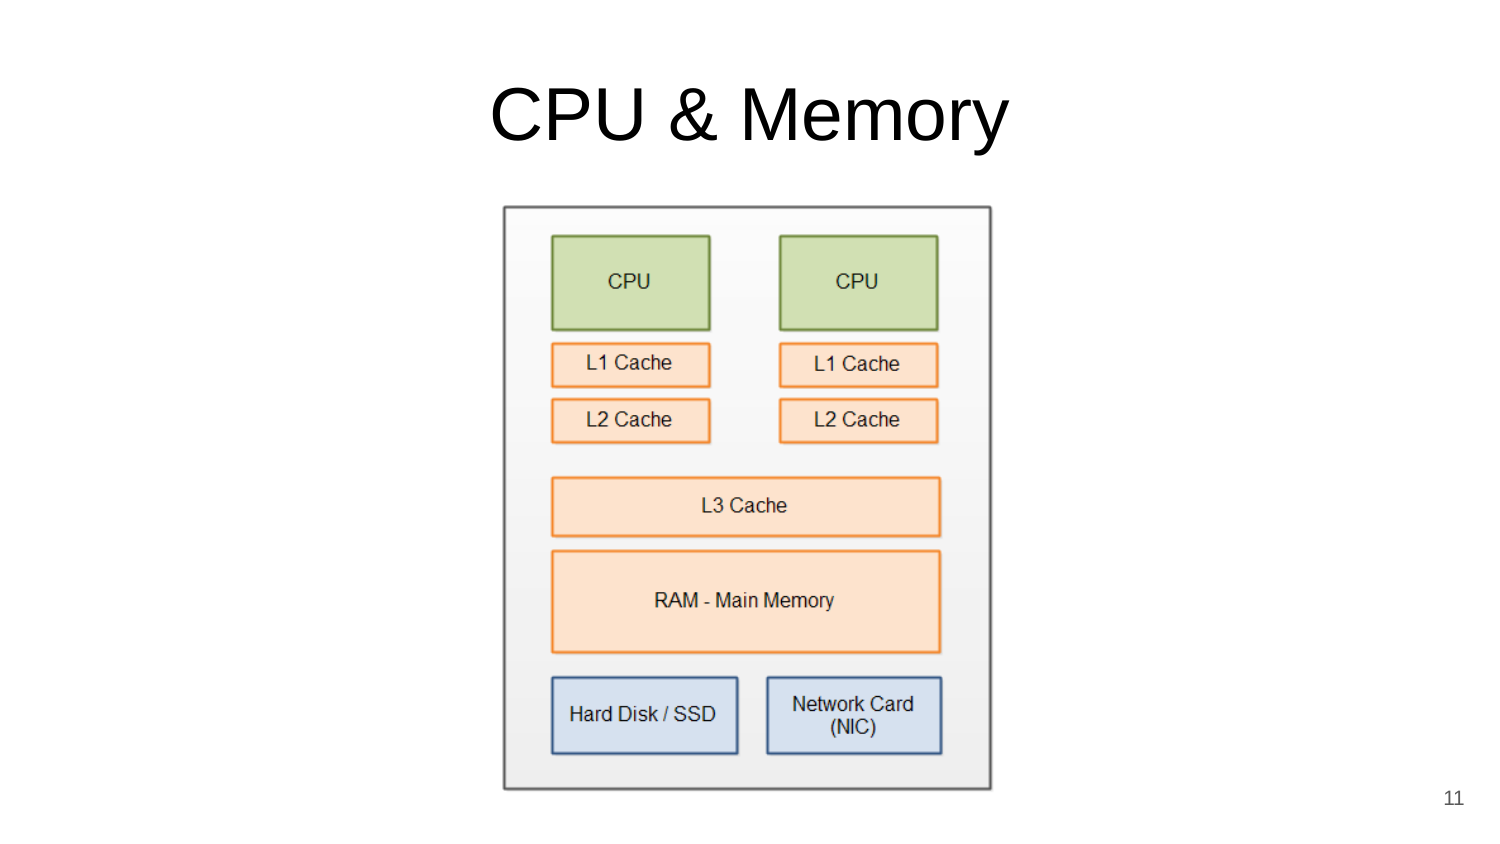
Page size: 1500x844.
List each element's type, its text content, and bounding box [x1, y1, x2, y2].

title CPU & Memory [51, 0, 1449, 221]
picture [457, 156, 1043, 844]
slide_number ‹#› [1389, 764, 1480, 830]
